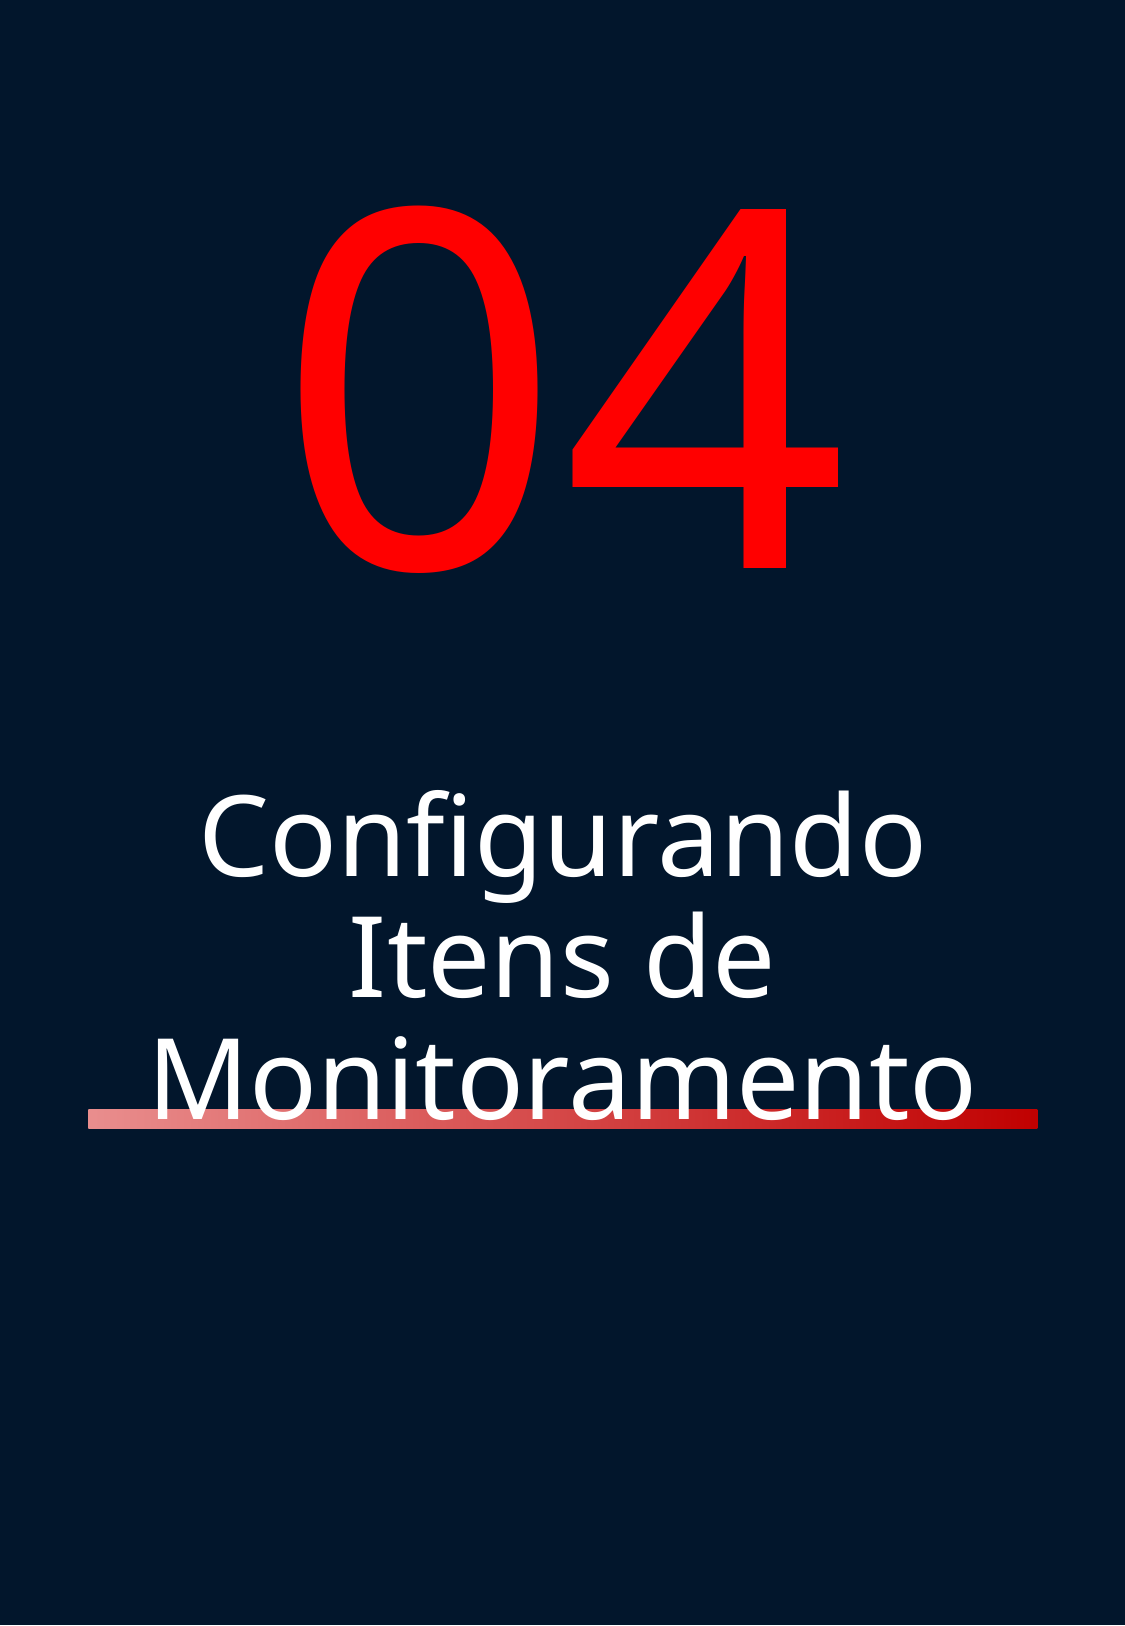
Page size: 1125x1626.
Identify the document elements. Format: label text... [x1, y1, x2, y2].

text_box [0, 813, 1125, 1625]
text_box 04 [0, 0, 1125, 813]
text_box Configurando Itens de Monitoramento [77, 895, 1048, 1028]
text_box [87, 1108, 1039, 1130]
